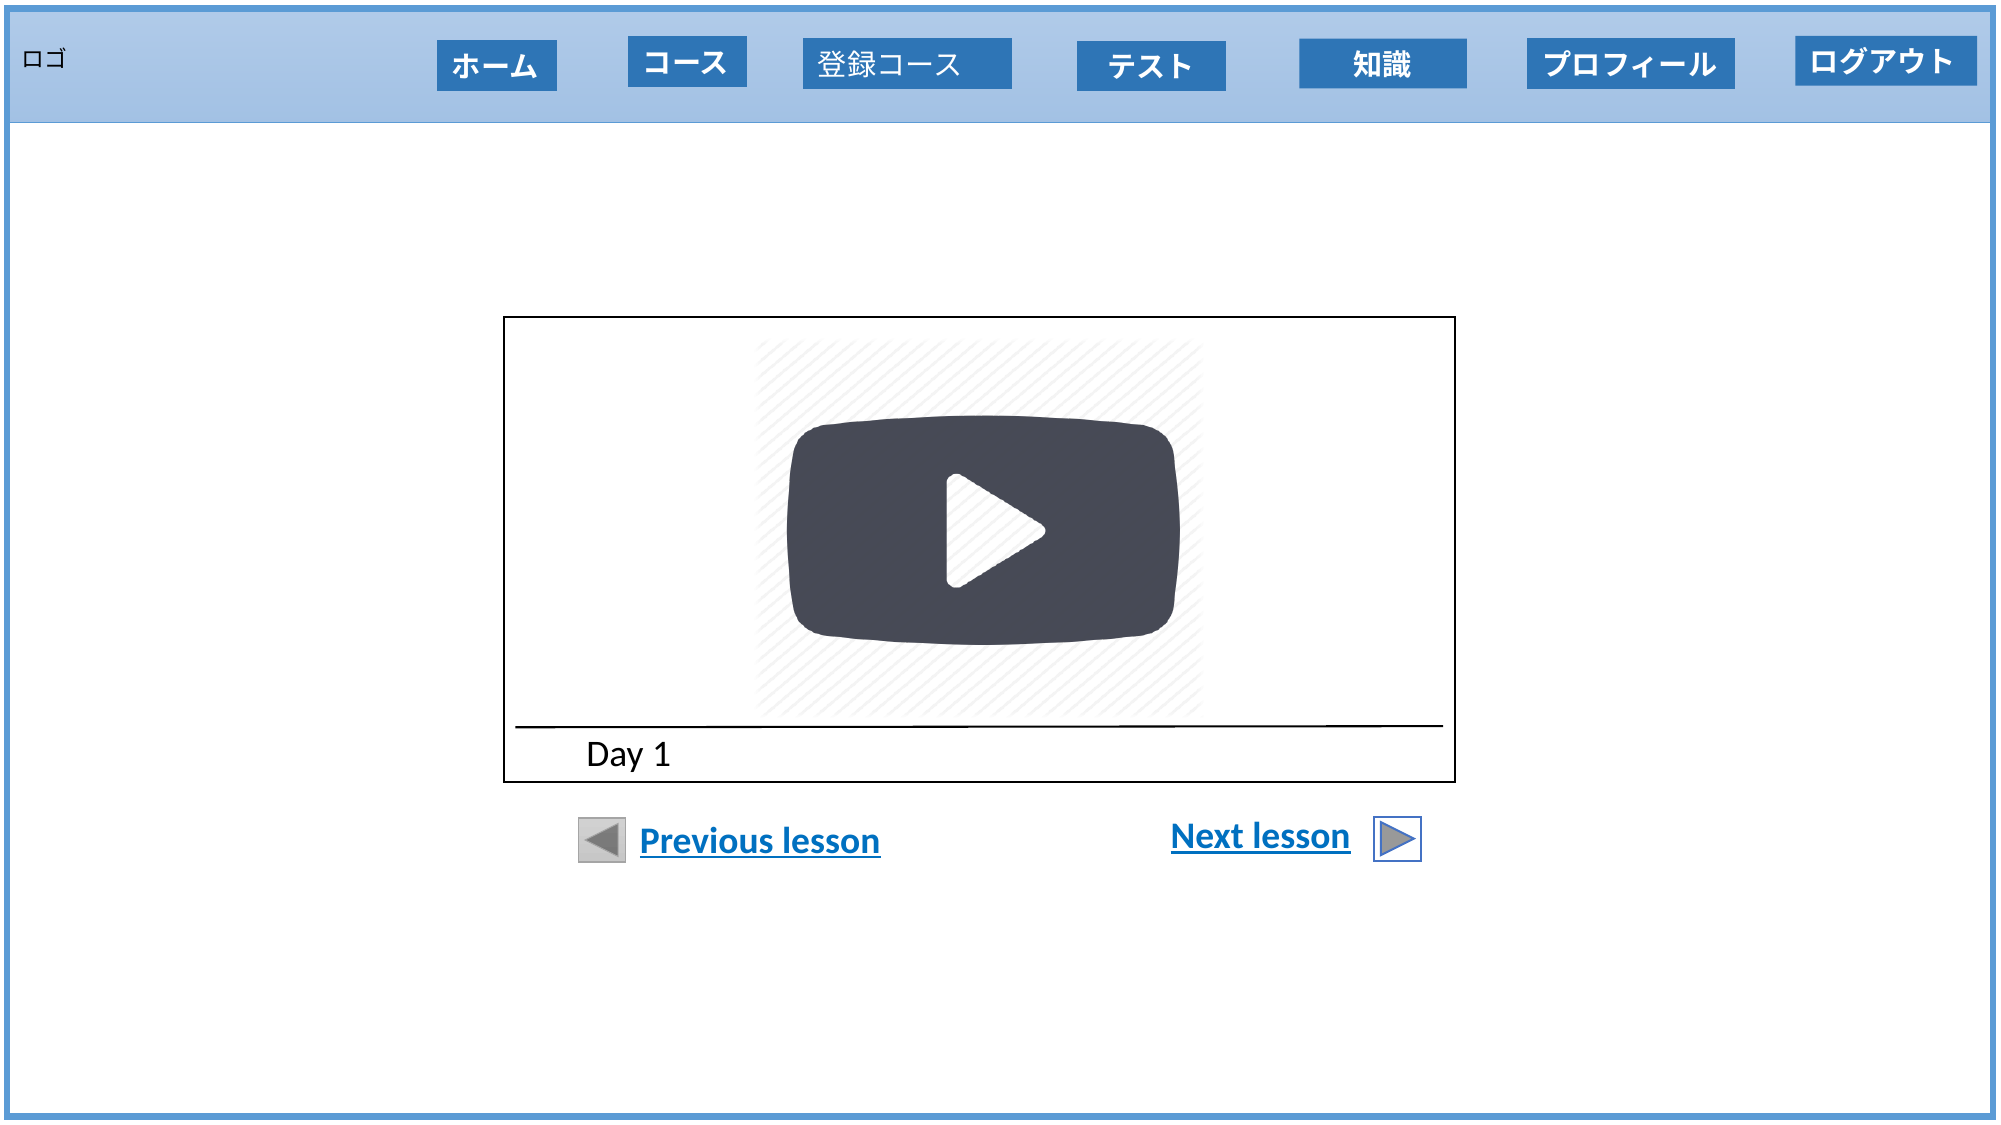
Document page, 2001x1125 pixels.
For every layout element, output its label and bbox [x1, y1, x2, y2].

text_box [6, 8, 1994, 123]
text_box [6, 123, 1994, 1117]
text_box [503, 316, 1497, 869]
